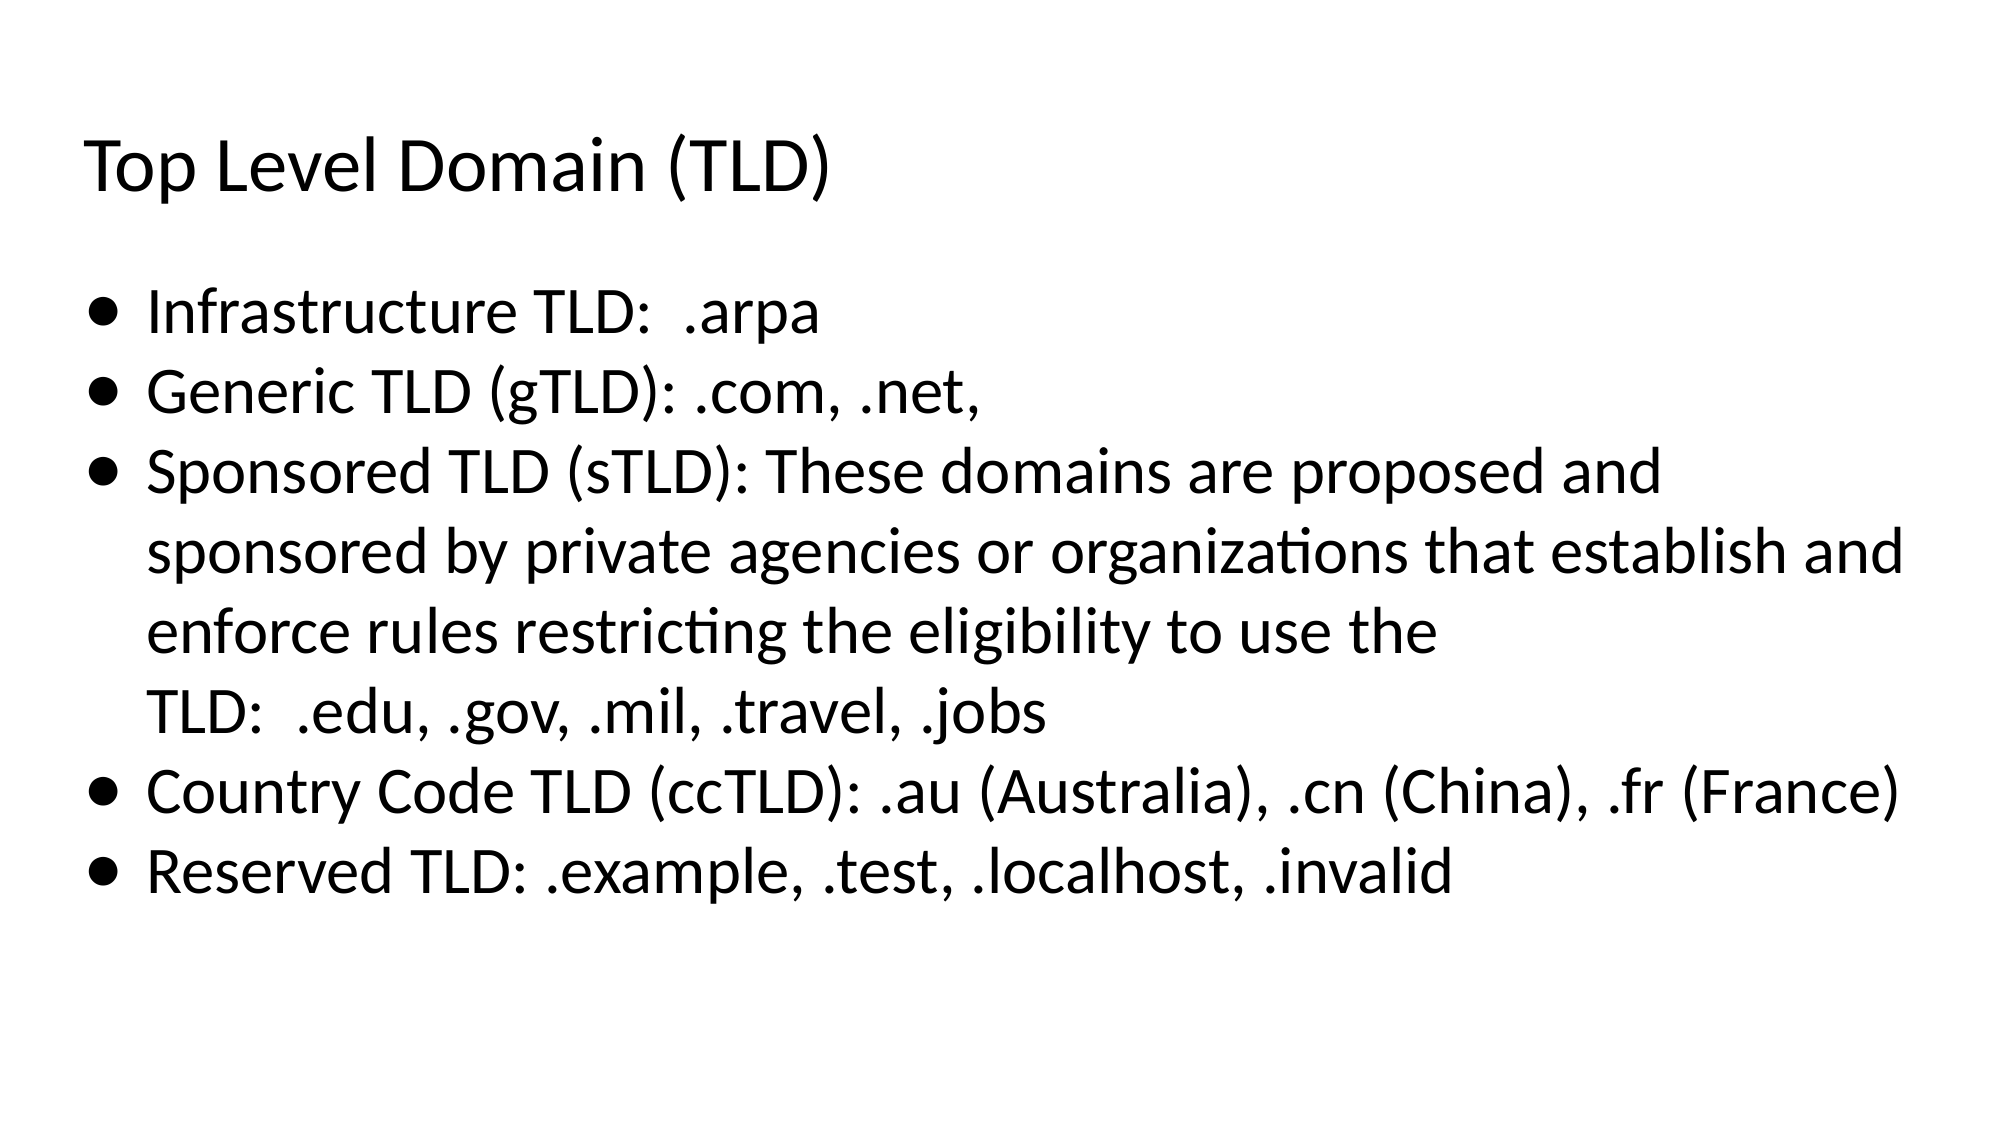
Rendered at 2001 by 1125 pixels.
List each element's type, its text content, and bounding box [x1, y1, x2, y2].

title Top Level Domain (TLD) [68, 97, 1932, 223]
list Infrastructure TLD: .arpa Generic TLD (gTLD): .com, .net, Sponsored TLD (sTLD): These domains are proposed and sponsored by private agencies or organizations that establish and enforce rules restricting the eligibility to use the TLD: .edu, .gov, .mil, .travel, .jobs Country Code TLD (ccTLD): .au (Australia), .cn (China), .fr (France) Reserved TLD: .example, .test, .localhost, .invalid [68, 252, 1932, 1000]
